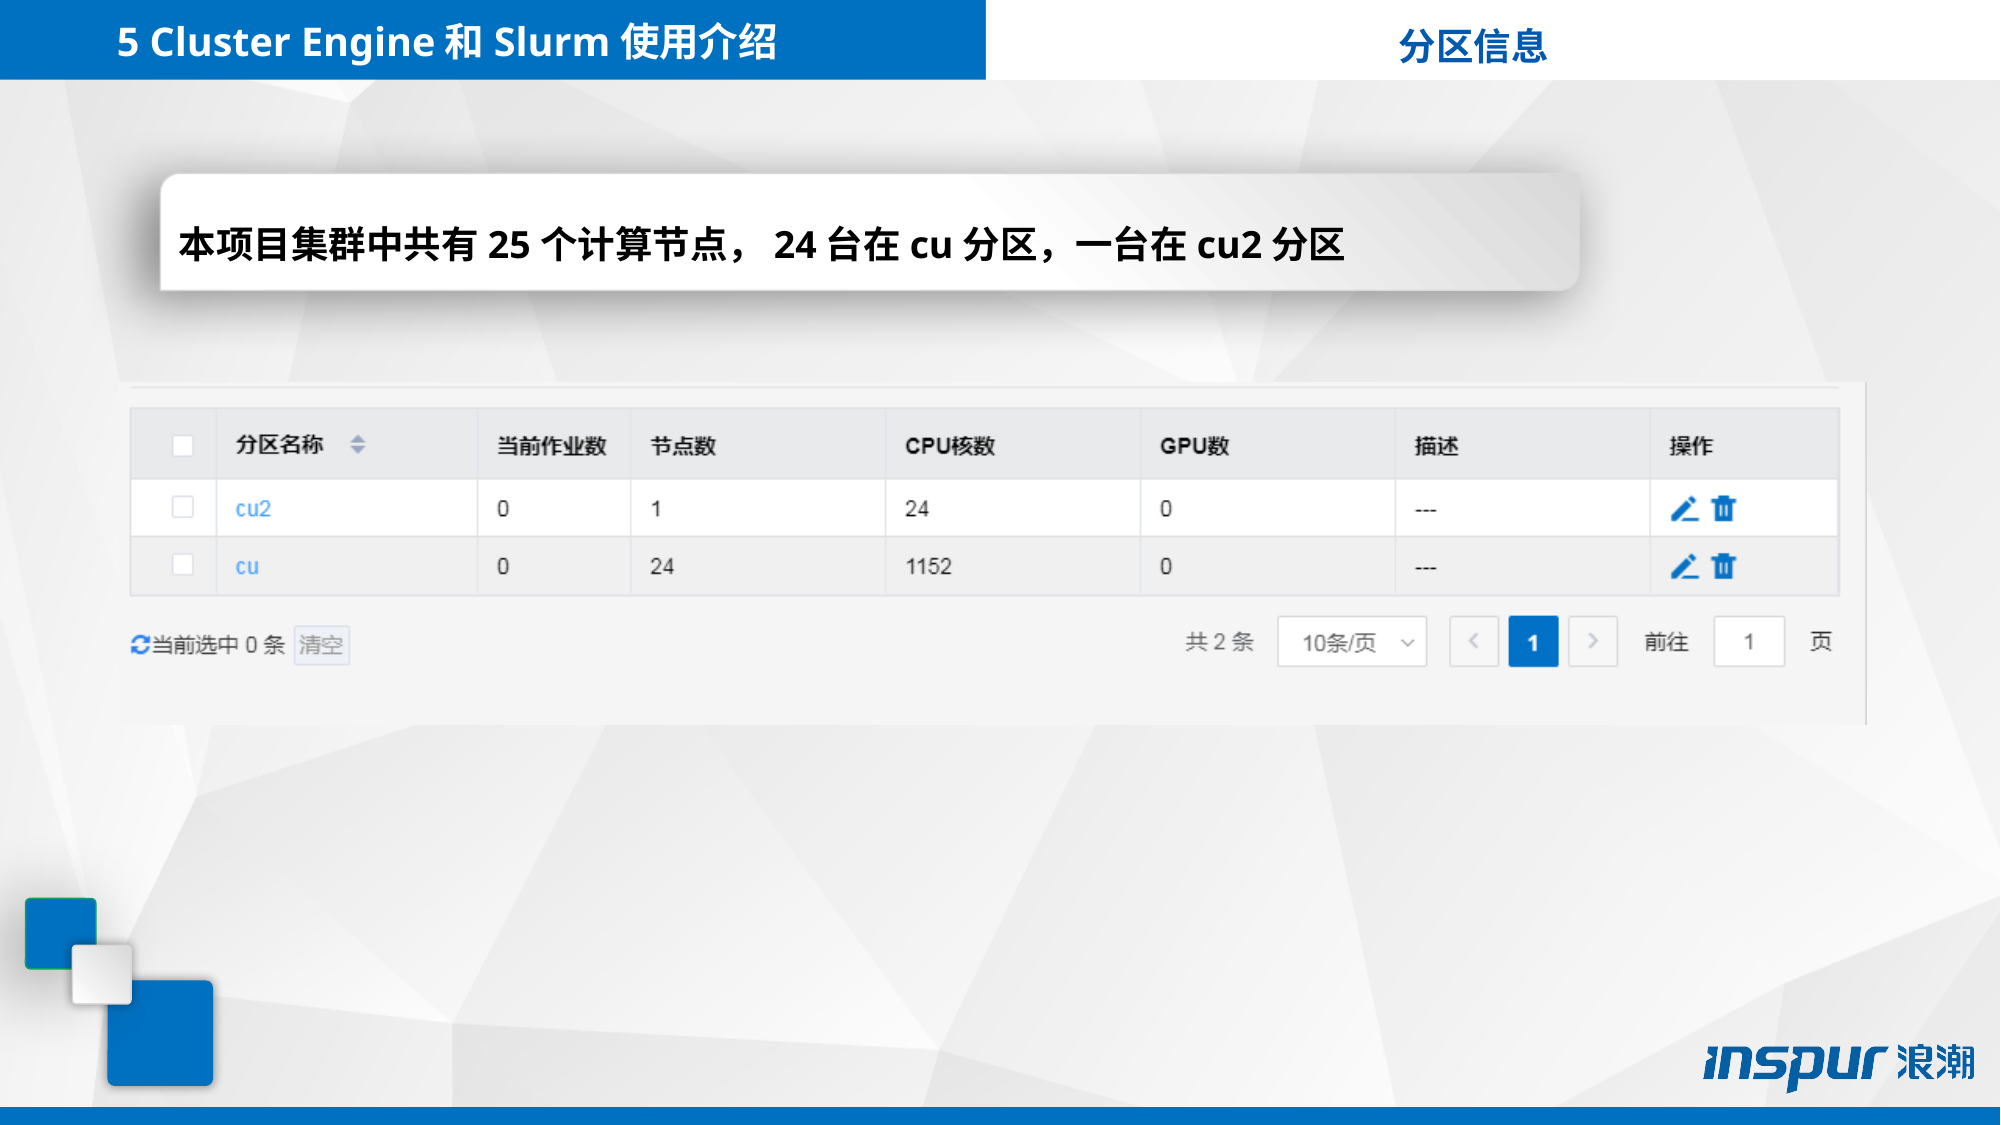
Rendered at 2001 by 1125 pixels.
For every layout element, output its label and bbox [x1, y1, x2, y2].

text_box [25, 898, 214, 1087]
text_box [0, 0, 2000, 1125]
picture [1702, 1043, 1975, 1094]
picture [119, 382, 1867, 726]
